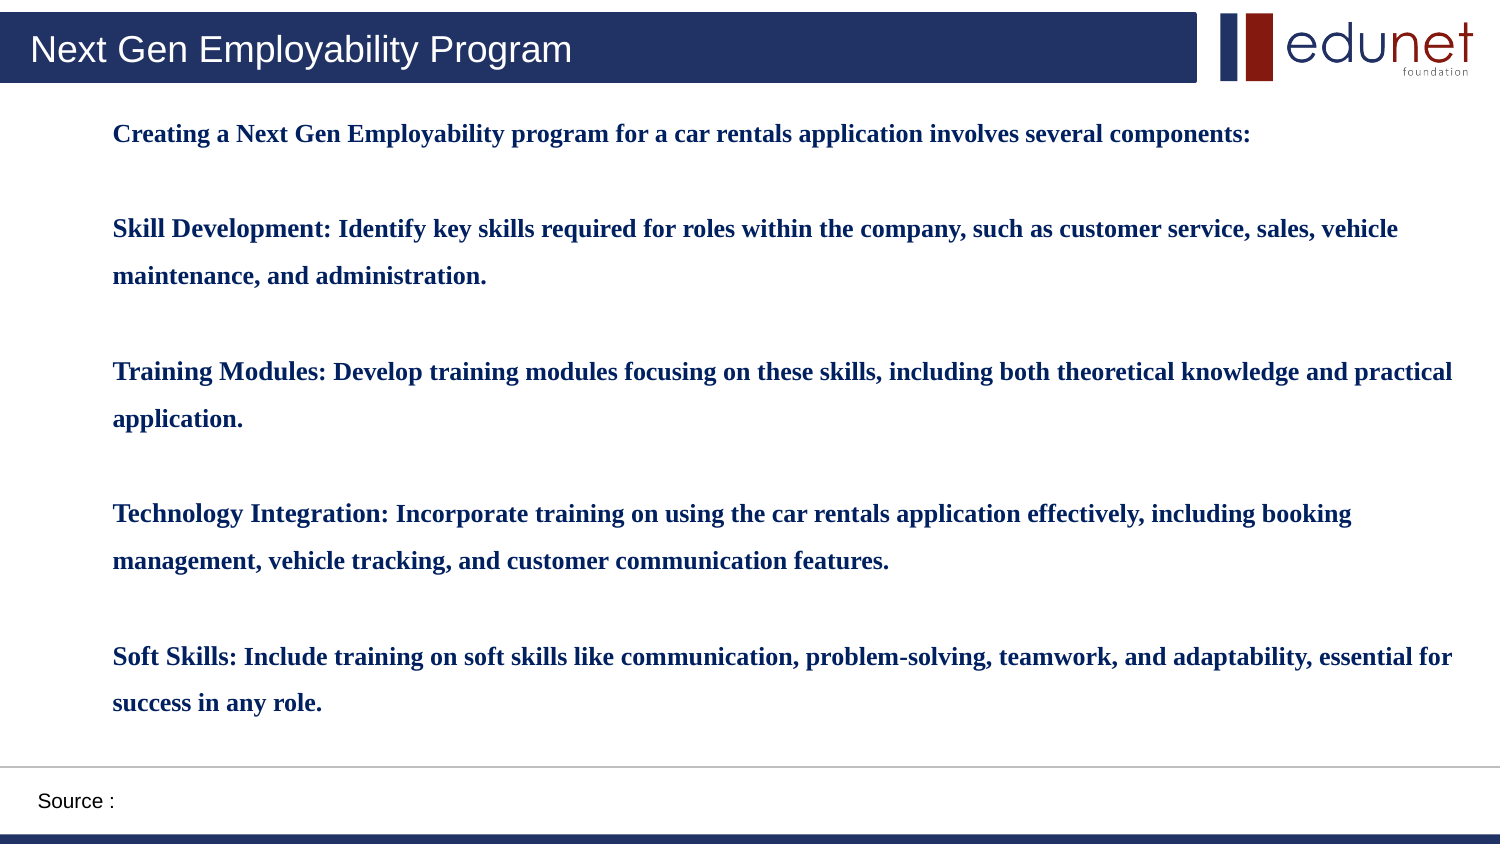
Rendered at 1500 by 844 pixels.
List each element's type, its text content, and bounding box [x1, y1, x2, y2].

text_box Creating a Next Gen Employability program for a car rentals application involves several components: Skill Development: Identify key skills required for roles within the company, such as customer service, sales, vehicle maintenance, and administration. Training Modules: Develop training modules focusing on these skills, including both theoretical knowledge and practical application. Technology Integration: Incorporate training on using the car rentals application effectively, including booking management, vehicle tracking, and customer communication features. Soft Skills: Include training on soft skills like communication, problem-solving, teamwork, and adaptability, essential for success in any role. [22, 93, 1487, 725]
text_box Source : [22, 776, 139, 826]
picture [1279, 14, 1482, 83]
